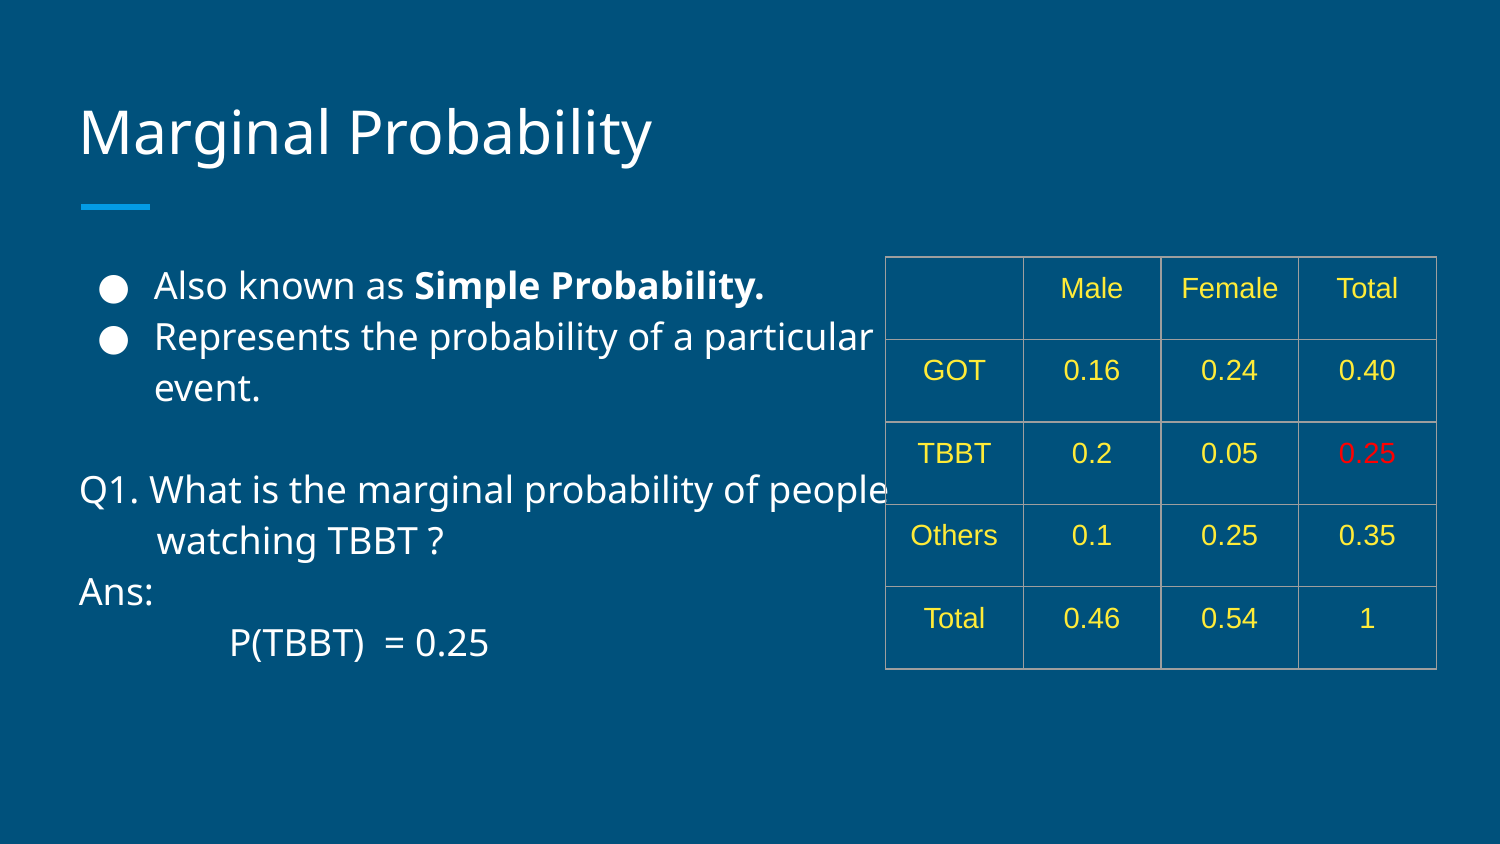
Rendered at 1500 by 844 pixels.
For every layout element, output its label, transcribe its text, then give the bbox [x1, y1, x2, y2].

table_cell TBBT [886, 423, 1023, 504]
table_cell 0.05 [1162, 423, 1298, 504]
table_header [886, 258, 1023, 339]
table_cell 0.24 [1162, 340, 1298, 421]
table_cell 0.40 [1299, 340, 1436, 421]
list Also known as Simple Probability. Represents the probability of a particular event. Q1. What is the marginal probability of people watching TBBT ? Ans: P(TBBT) = 0.25 [63, 244, 1437, 750]
table_cell 0.54 [1162, 587, 1298, 668]
table_cell 0.25 [1299, 423, 1436, 504]
table_cell 0.16 [1024, 340, 1160, 421]
table_cell 0.25 [1162, 505, 1298, 586]
table_cell 0.2 [1024, 423, 1160, 504]
table_cell 0.35 [1299, 505, 1436, 586]
table_header Male [1024, 258, 1160, 339]
table_cell 1 [1299, 587, 1436, 668]
table_cell GOT [886, 340, 1023, 421]
title Marginal Probability [63, 75, 1437, 188]
table_cell 0.1 [1024, 505, 1160, 586]
table_header Total [1299, 258, 1436, 339]
table_cell Total [886, 587, 1023, 668]
table_cell Others [886, 505, 1023, 586]
table_cell 0.46 [1024, 587, 1160, 668]
table_header Female [1162, 258, 1298, 339]
